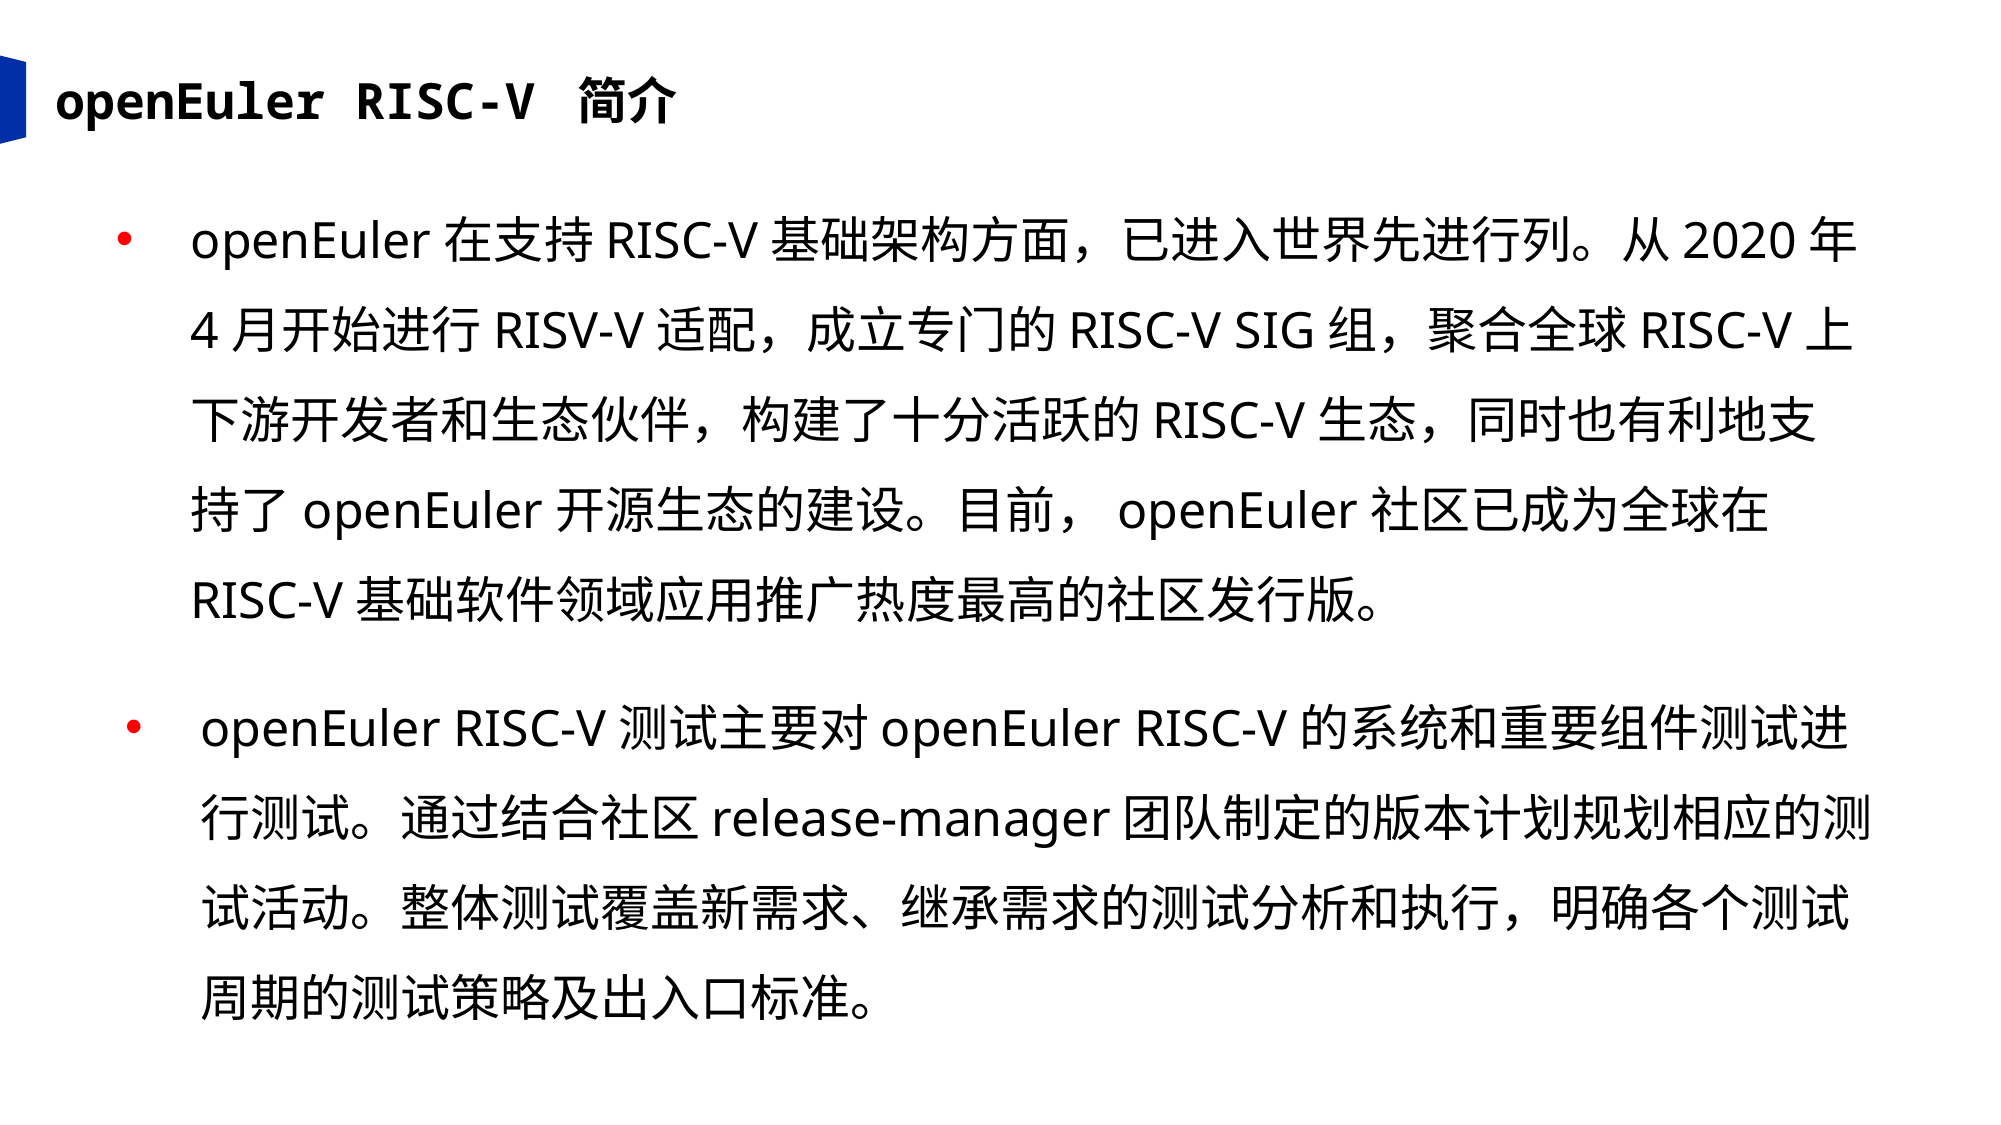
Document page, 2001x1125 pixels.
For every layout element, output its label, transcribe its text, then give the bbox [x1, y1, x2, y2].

text_box openEuler RISC-V 简介 [40, 61, 1243, 137]
text_box openEuler RISC-V测试主要对openEuler RISC-V的系统和重要组件测试进行测试。通过结合社区release-manager团队制定的版本计划规划相应的测试活动。整体测试覆盖新需求、继承需求的测试分析和执行，明确各个测试周期的测试策略及出入口标准。 [110, 659, 1890, 1035]
text_box [0, 54, 28, 145]
text_box openEuler在支持RISC-V基础架构方面，已进入世界先进行列。从2020年4月开始进行RISV-V适配，成立专门的RISC-V SIG组，聚合全球RISC-V上下游开发者和生态伙伴，构建了十分活跃的RISC-V生态，同时也有利地支持了openEuler开源生态的建设。目前，openEuler社区已成为全球在RISC-V基础软件领域应用推广热度最高的社区发行版。 [101, 170, 1881, 636]
